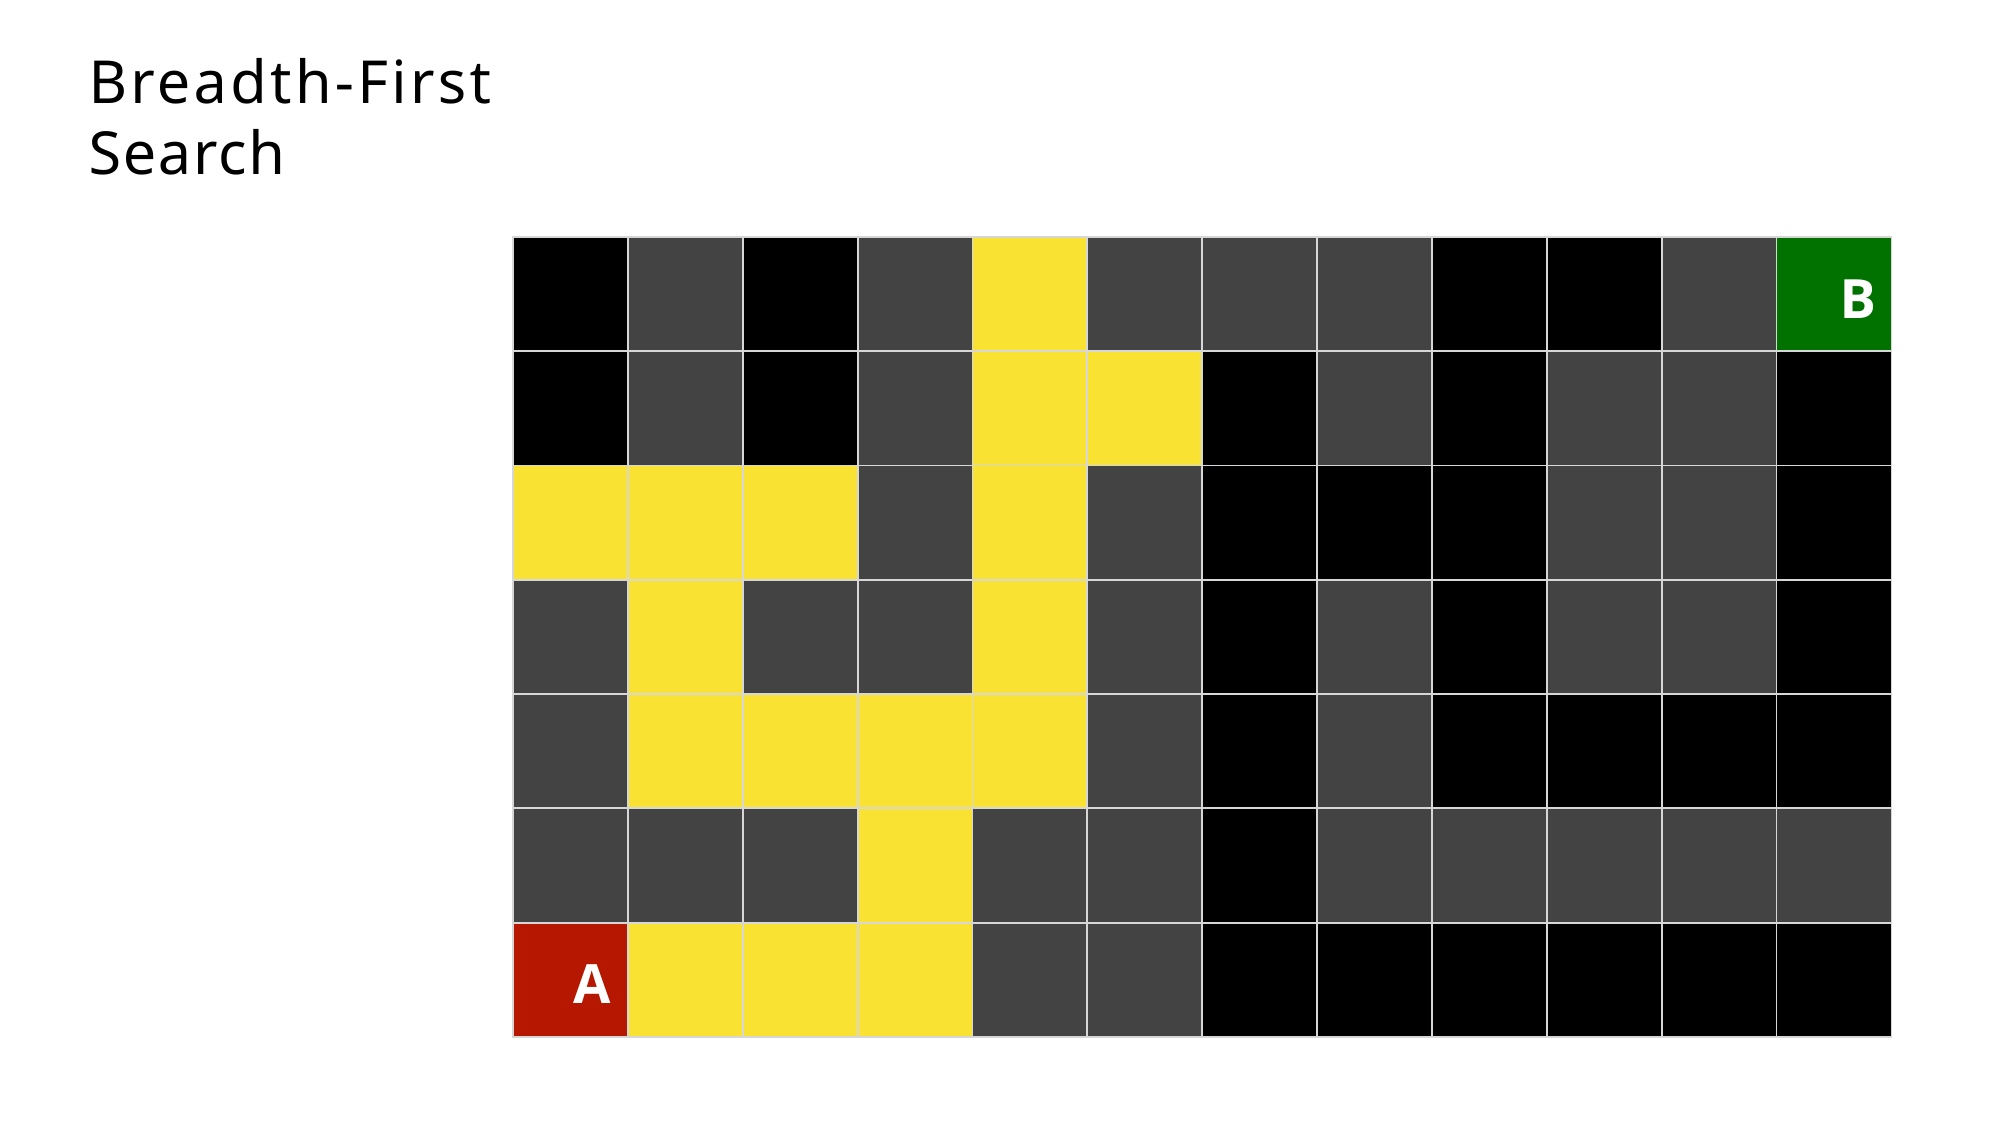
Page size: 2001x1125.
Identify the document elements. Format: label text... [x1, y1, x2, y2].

table_cell [1088, 581, 1201, 693]
table_cell [1548, 695, 1661, 807]
table_cell [859, 695, 972, 807]
table_cell [973, 581, 1086, 693]
table_cell [1777, 581, 1891, 693]
table_cell [1203, 581, 1316, 693]
table_cell [629, 695, 742, 807]
table_cell [1318, 466, 1431, 579]
table_cell [514, 695, 627, 807]
table_cell [629, 466, 742, 579]
table_header [1203, 238, 1316, 350]
table_cell [1777, 809, 1891, 922]
table_cell [514, 581, 627, 693]
table_cell [1433, 581, 1546, 693]
table_header [1663, 238, 1776, 350]
table_cell [744, 924, 857, 1036]
table_cell [1663, 352, 1776, 465]
table_cell [859, 466, 972, 579]
table_cell [1088, 352, 1201, 465]
table_header [744, 238, 857, 350]
table_cell [1318, 581, 1431, 693]
table_header [1433, 238, 1546, 350]
table_cell [1088, 695, 1201, 807]
table_header B [1777, 238, 1891, 350]
table_cell [973, 924, 1086, 1036]
table_cell [1433, 466, 1546, 579]
table_header [629, 238, 742, 350]
table_cell [859, 924, 972, 1036]
table_cell [1433, 695, 1546, 807]
table_cell [1318, 809, 1431, 922]
table_cell [1663, 466, 1776, 579]
table_cell [1548, 924, 1661, 1036]
table_cell [514, 352, 627, 465]
table_cell [1318, 352, 1431, 465]
table_cell [1203, 924, 1316, 1036]
table_cell [859, 809, 972, 922]
table_cell [859, 581, 972, 693]
table_cell [1663, 581, 1776, 693]
table_cell [1663, 695, 1776, 807]
table_cell [859, 352, 972, 465]
table_cell [1548, 466, 1661, 579]
table_cell [1777, 352, 1891, 465]
table_cell [1548, 352, 1661, 465]
table_cell [973, 352, 1086, 465]
table_cell [1433, 809, 1546, 922]
table_cell [514, 809, 627, 922]
table_cell [1088, 466, 1201, 579]
table_cell [629, 924, 742, 1036]
table_cell A [514, 924, 627, 1036]
table_header [1548, 238, 1661, 350]
table_header [859, 238, 972, 350]
table_cell [973, 695, 1086, 807]
table_cell [744, 352, 857, 465]
table_header [514, 238, 627, 350]
table_cell [1433, 352, 1546, 465]
table_cell [1203, 466, 1316, 579]
table_cell [1088, 809, 1201, 922]
table_cell [1777, 695, 1891, 807]
table_cell [1777, 466, 1891, 579]
table_cell [1088, 924, 1201, 1036]
table_cell [1203, 352, 1316, 465]
table_cell [744, 466, 857, 579]
table_cell [1318, 924, 1431, 1036]
table_cell [1777, 924, 1891, 1036]
table_cell [973, 809, 1086, 922]
table_cell [744, 695, 857, 807]
table_cell [1548, 581, 1661, 693]
table_cell [1433, 924, 1546, 1036]
table_cell [1318, 695, 1431, 807]
table_cell [514, 466, 627, 579]
table_cell [1203, 695, 1316, 807]
table_cell [973, 466, 1086, 579]
table_cell [744, 581, 857, 693]
title Breadth-First Search [87, 20, 695, 210]
table_cell [1548, 809, 1661, 922]
table_cell [744, 809, 857, 922]
table_cell [629, 352, 742, 465]
table_cell [1663, 809, 1776, 922]
table_header [1088, 238, 1201, 350]
table_cell [629, 581, 742, 693]
table_header [973, 238, 1086, 350]
table_cell [1663, 924, 1776, 1036]
table_header [1318, 238, 1431, 350]
table_cell [1203, 809, 1316, 922]
table_cell [629, 809, 742, 922]
